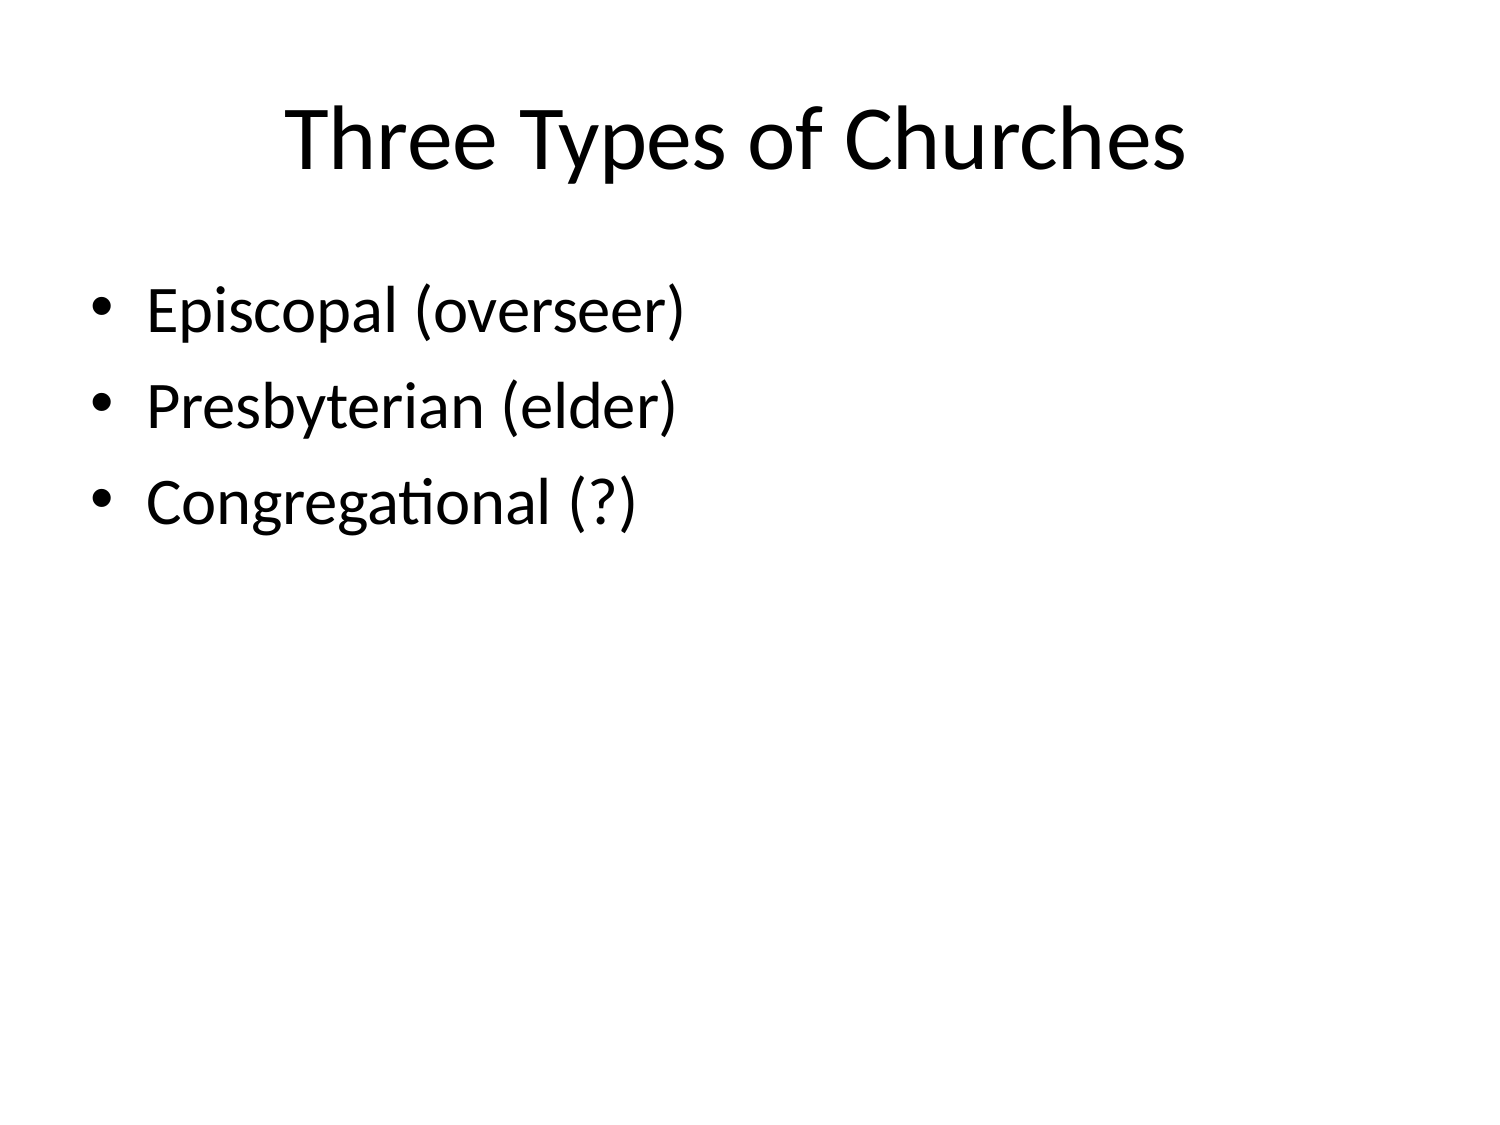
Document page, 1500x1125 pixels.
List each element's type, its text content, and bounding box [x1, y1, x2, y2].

title Three Types of Churches [282, 75, 1197, 266]
text_box Episcopal (overseer) Presbyterian (elder) Congregational (?) [87, 247, 693, 538]
